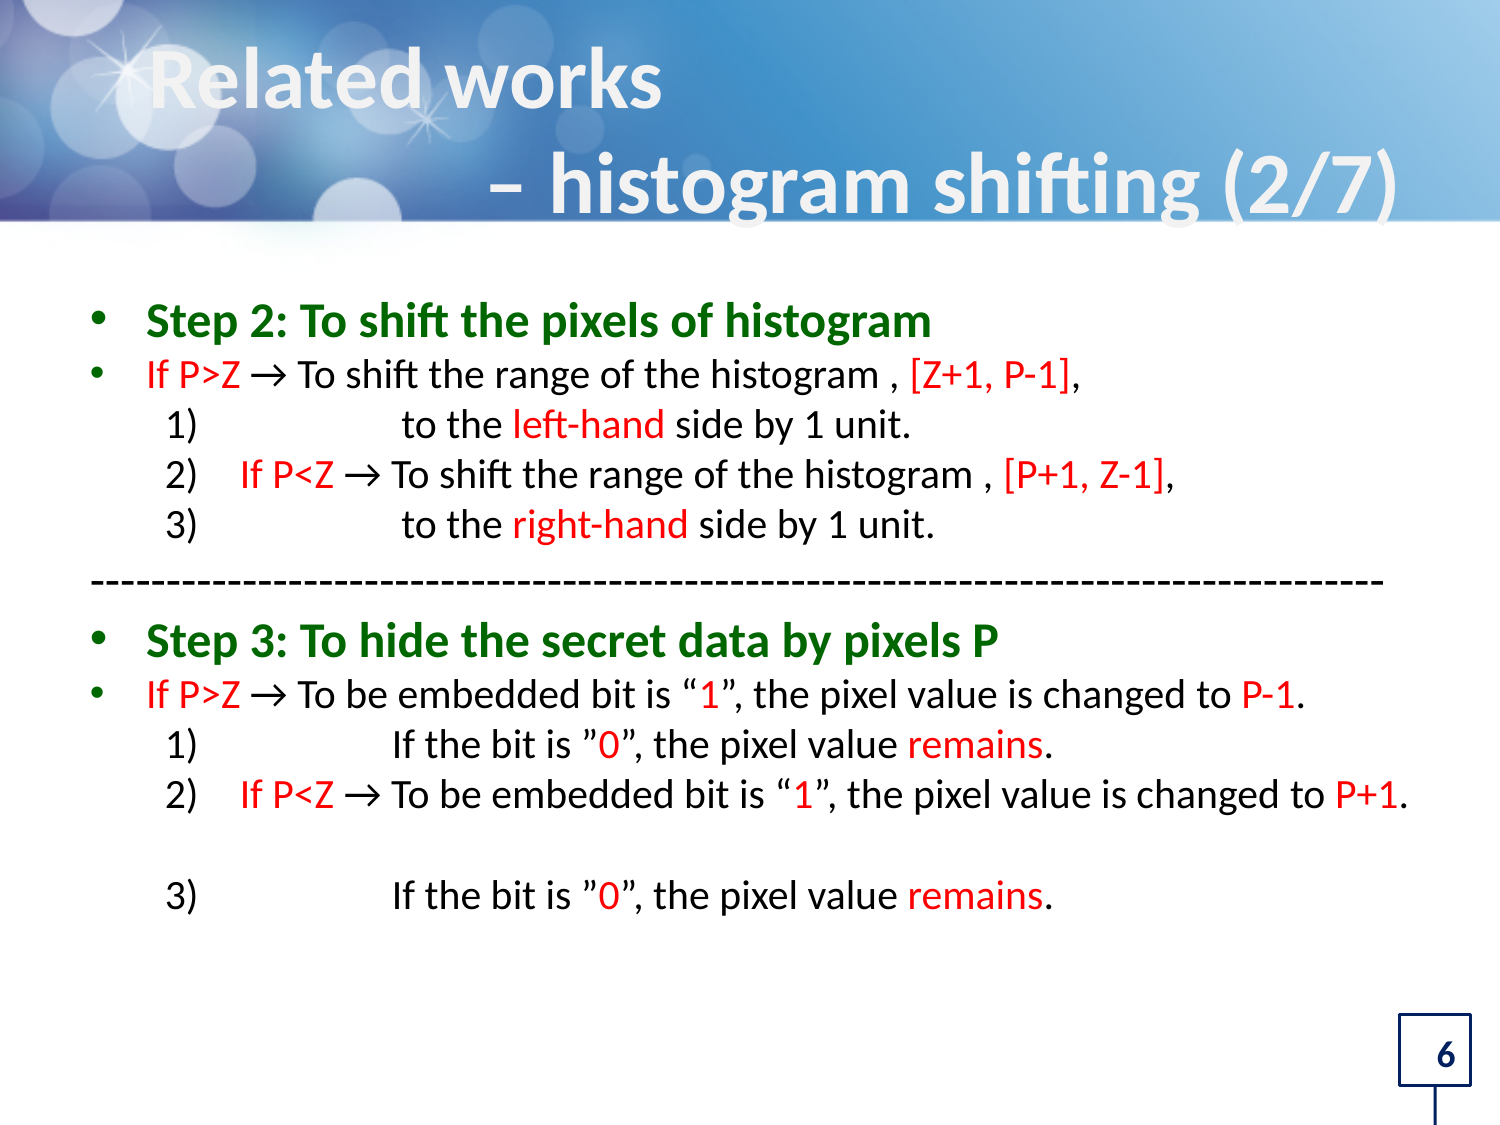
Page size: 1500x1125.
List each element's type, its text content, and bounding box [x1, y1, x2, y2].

picture [0, 0, 1500, 1125]
picture [1425, 1016, 1469, 1084]
text_box Step 2: To shift the pixels of histogram If P>Z → To shift the range of the histogram , [Z+1, P-1], to the left-hand side by 1 unit. If P<Z → To shift the range of the histogram , [P+1, Z-1], to the right-hand side by 1 unit. ------------------------------------------------------------------------------------- Step 3: To hide the secret data by pixels P If P>Z → To be embedded bit is “1”, the pixel value is changed to P-1. If the bit is ”0”, the pixel value remains. If P<Z → To be embedded bit is “1”, the pixel value is changed to P+1. If the bit is ”0”, the pixel value remains. [75, 279, 1425, 1125]
picture [1425, 1087, 1433, 1125]
text_box Related works – histogram shifting (2/7) [75, 32, 1425, 220]
